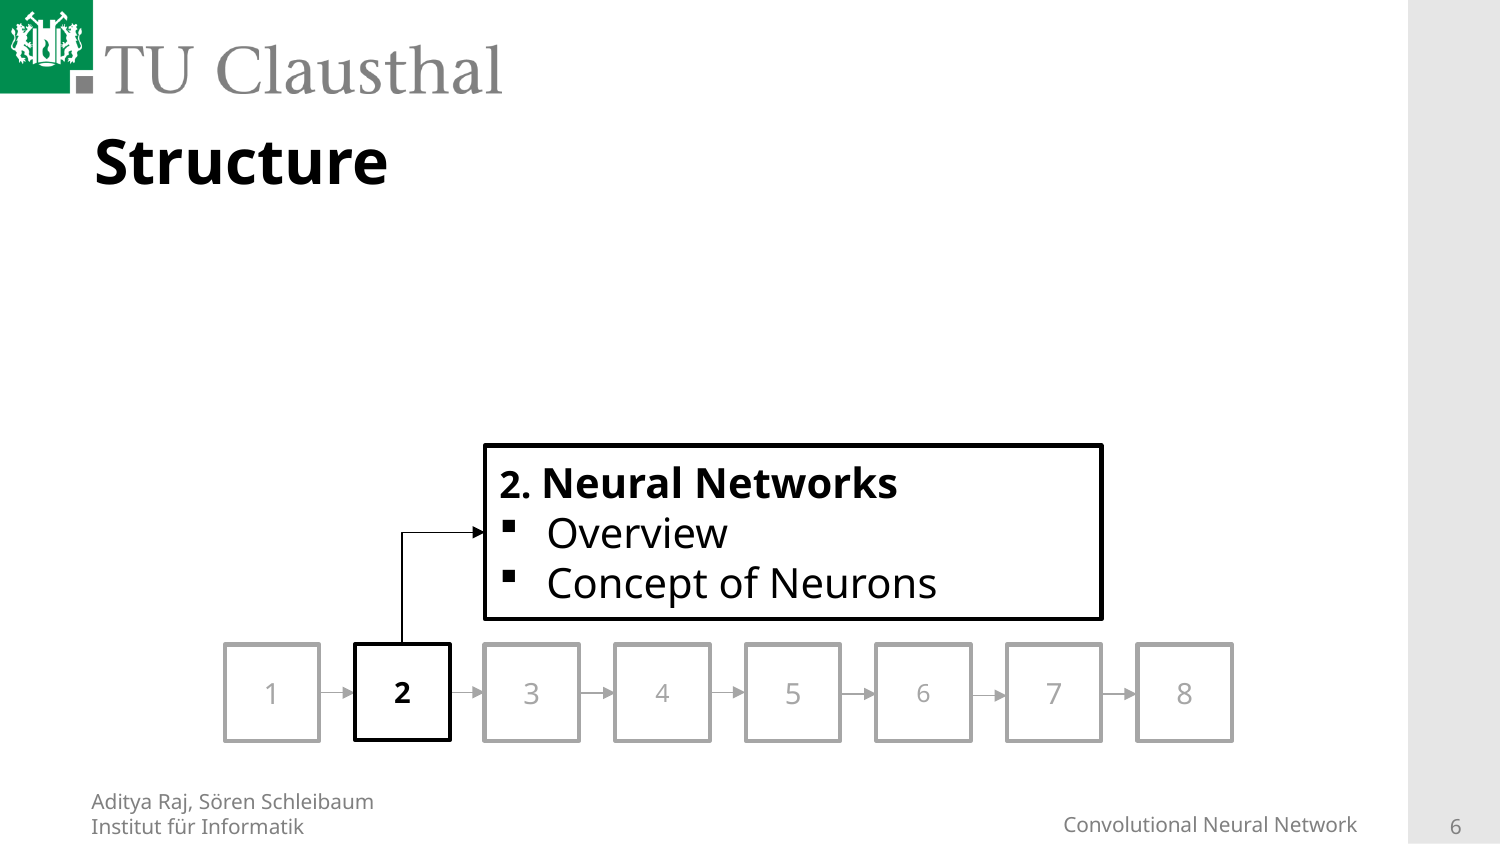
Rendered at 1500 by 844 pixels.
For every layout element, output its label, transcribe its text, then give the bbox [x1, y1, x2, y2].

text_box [224, 445, 1233, 742]
picture [0, 0, 502, 94]
title Structure [79, 114, 1375, 201]
